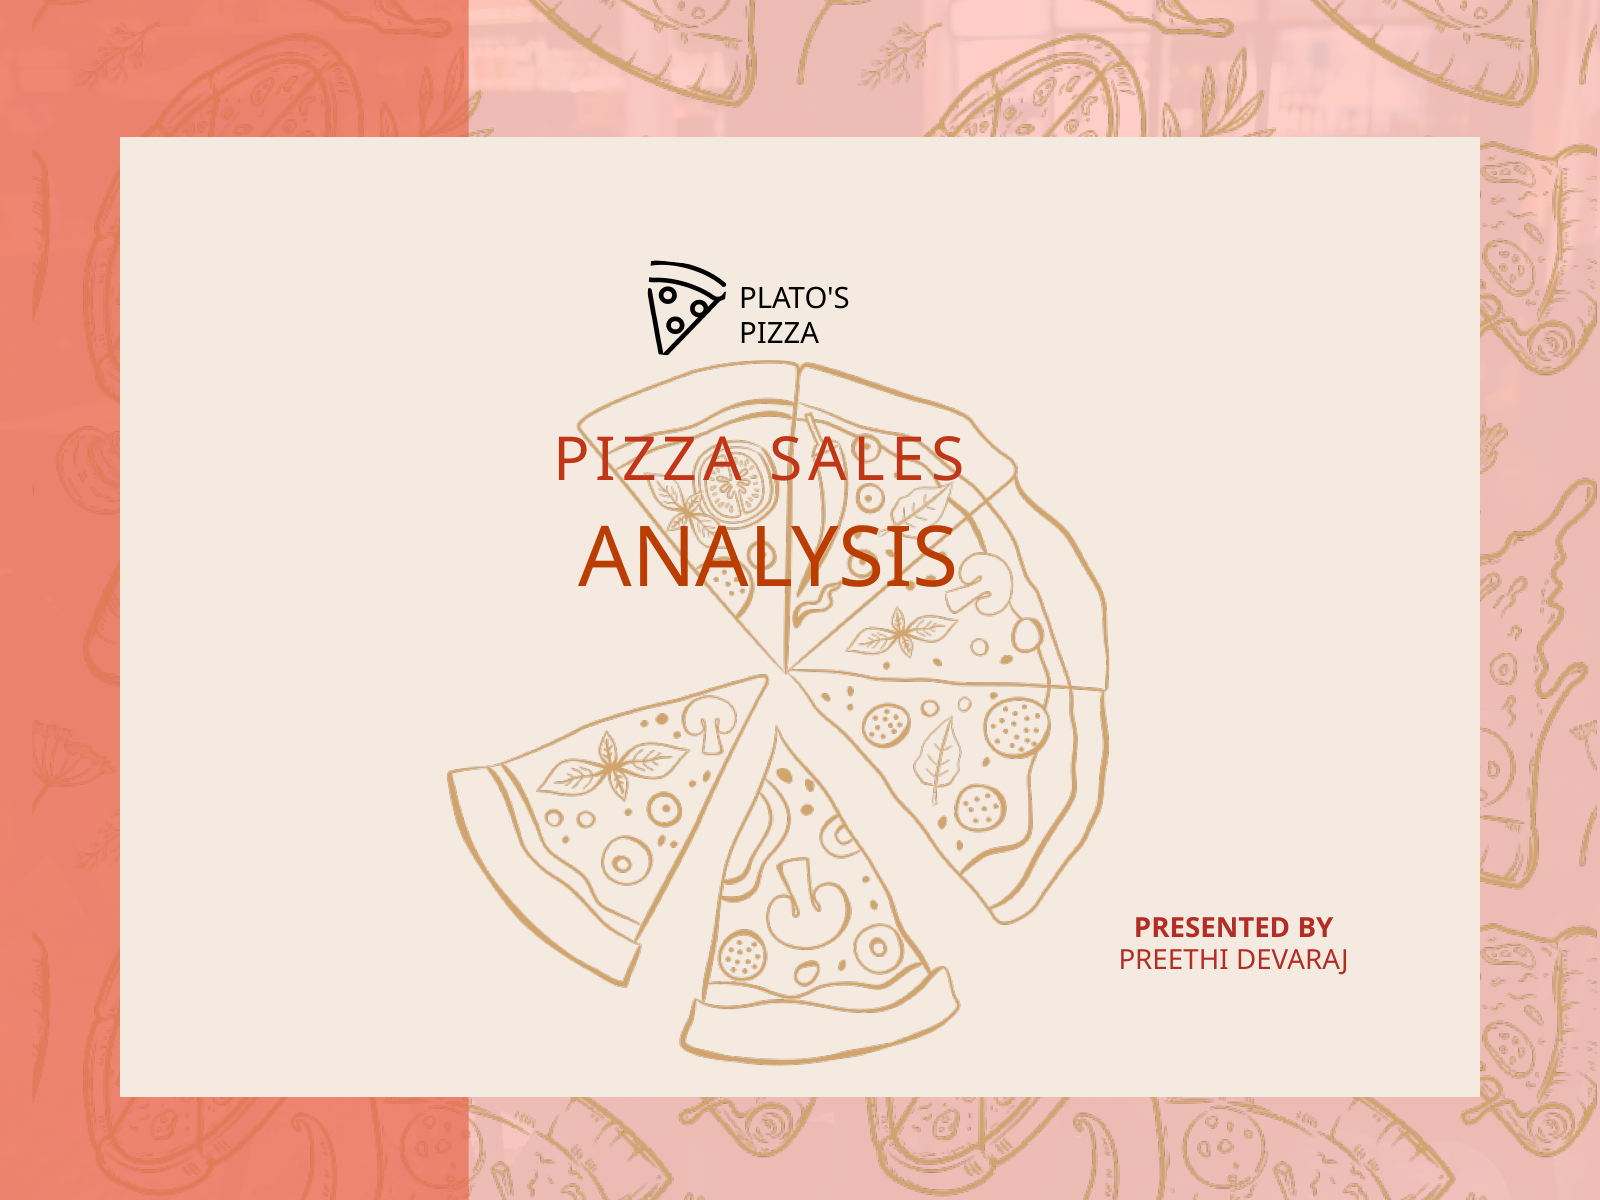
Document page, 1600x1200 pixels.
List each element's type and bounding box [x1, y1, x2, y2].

text_box [119, 136, 1481, 1098]
text_box [473, 0, 1600, 1200]
text_box [0, 0, 469, 1200]
